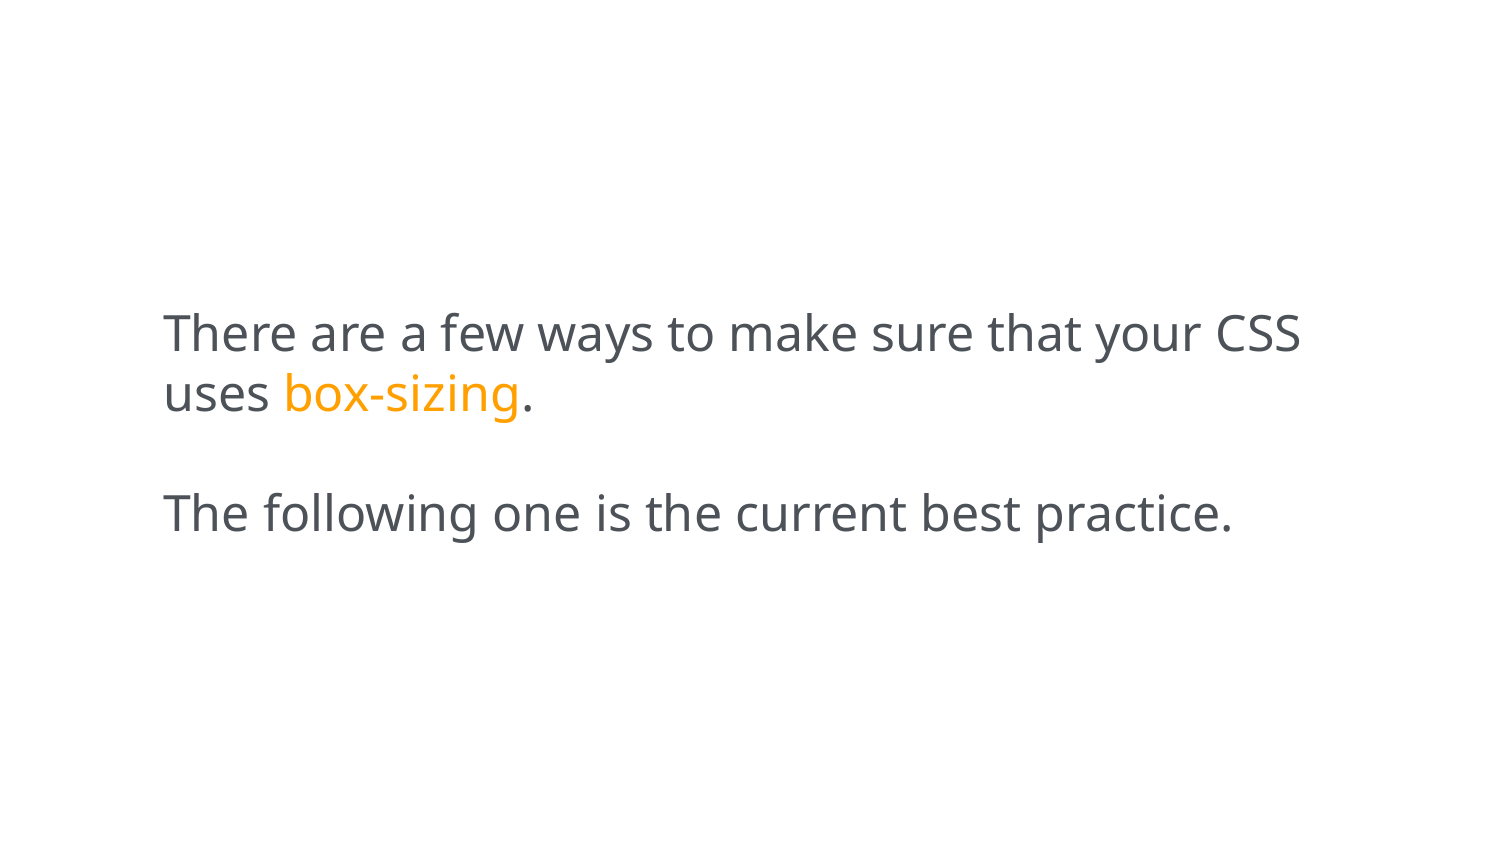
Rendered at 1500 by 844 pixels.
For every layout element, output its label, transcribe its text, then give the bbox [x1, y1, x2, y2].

text_box There are a few ways to make sure that your CSS uses box-sizing. The following one is the current best practice. [148, 190, 1352, 654]
